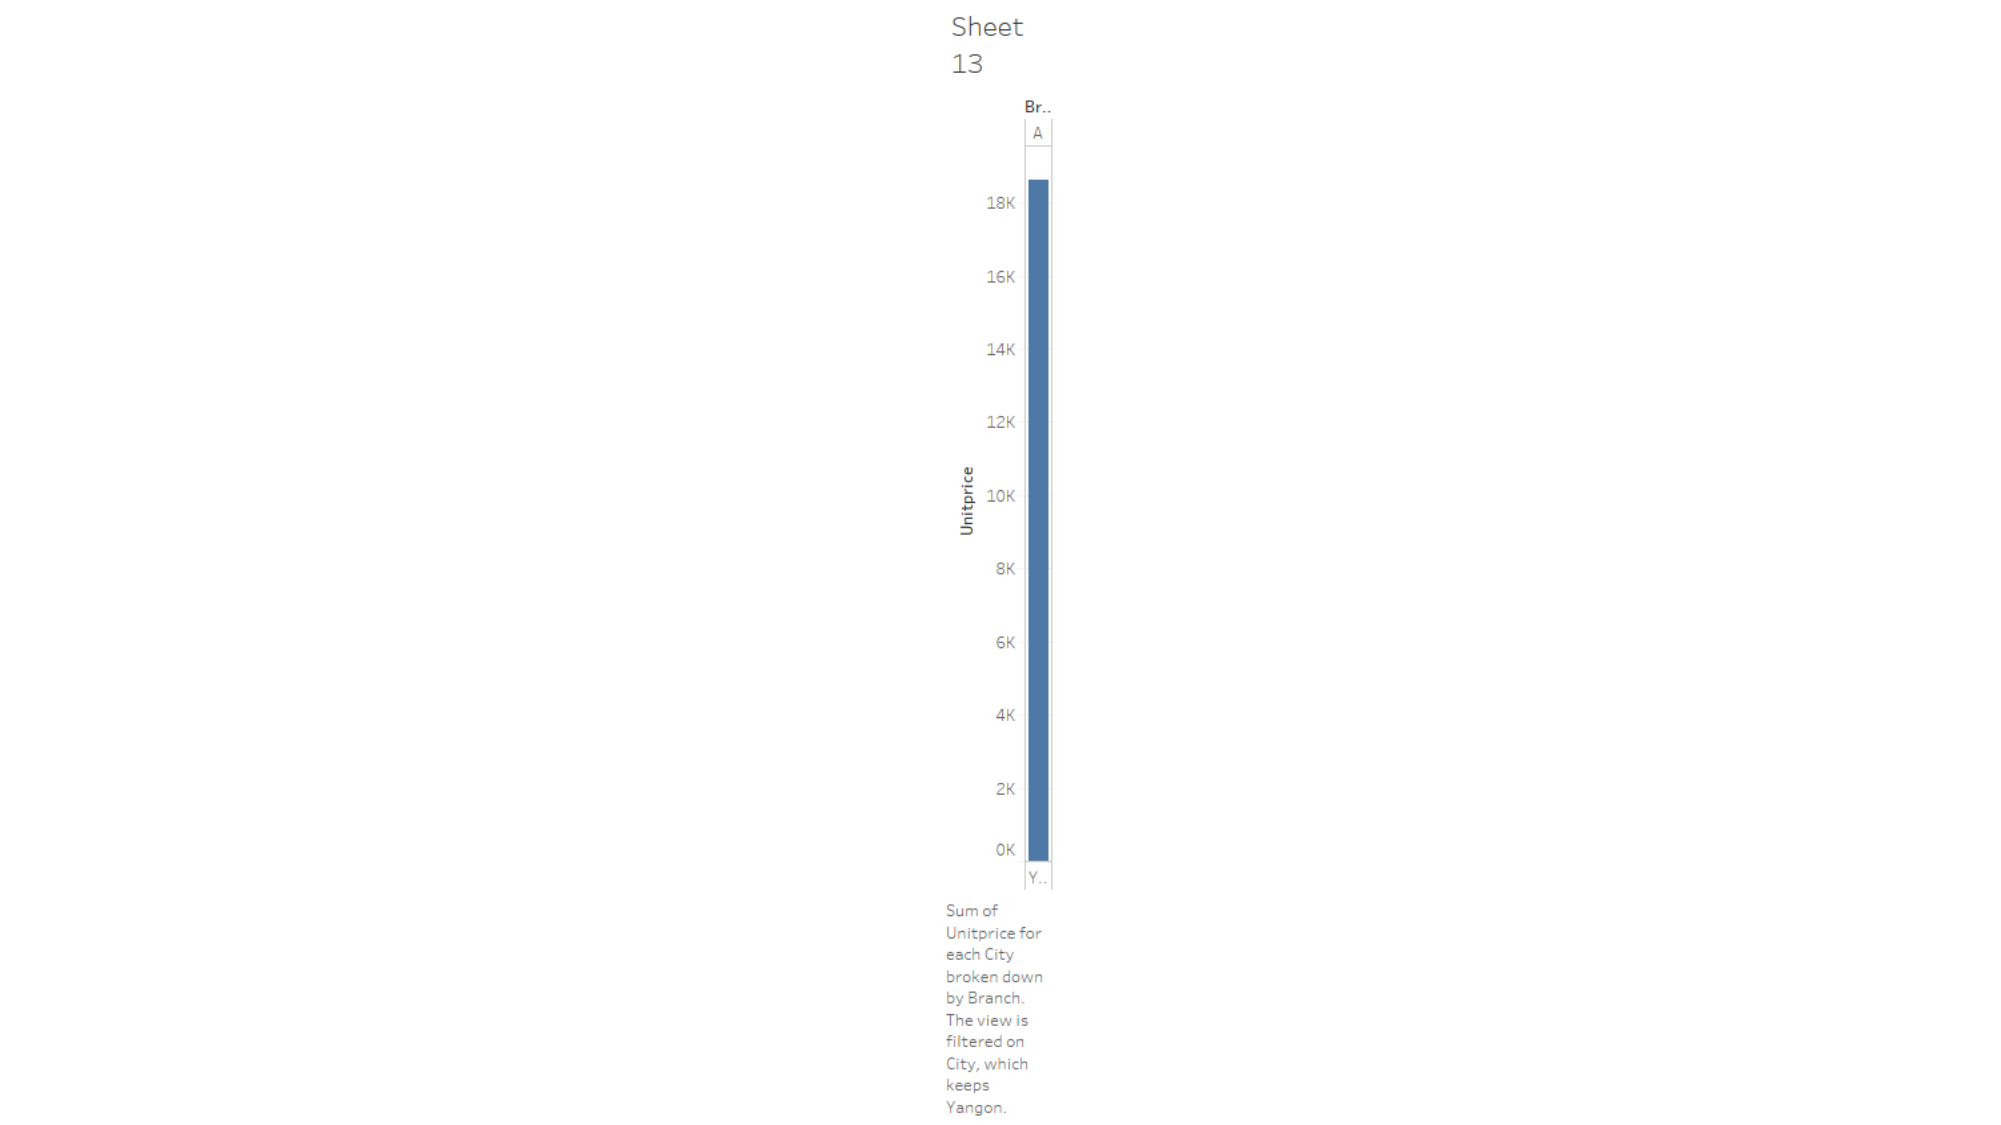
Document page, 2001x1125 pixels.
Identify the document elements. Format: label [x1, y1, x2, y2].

picture [946, 0, 1054, 1125]
